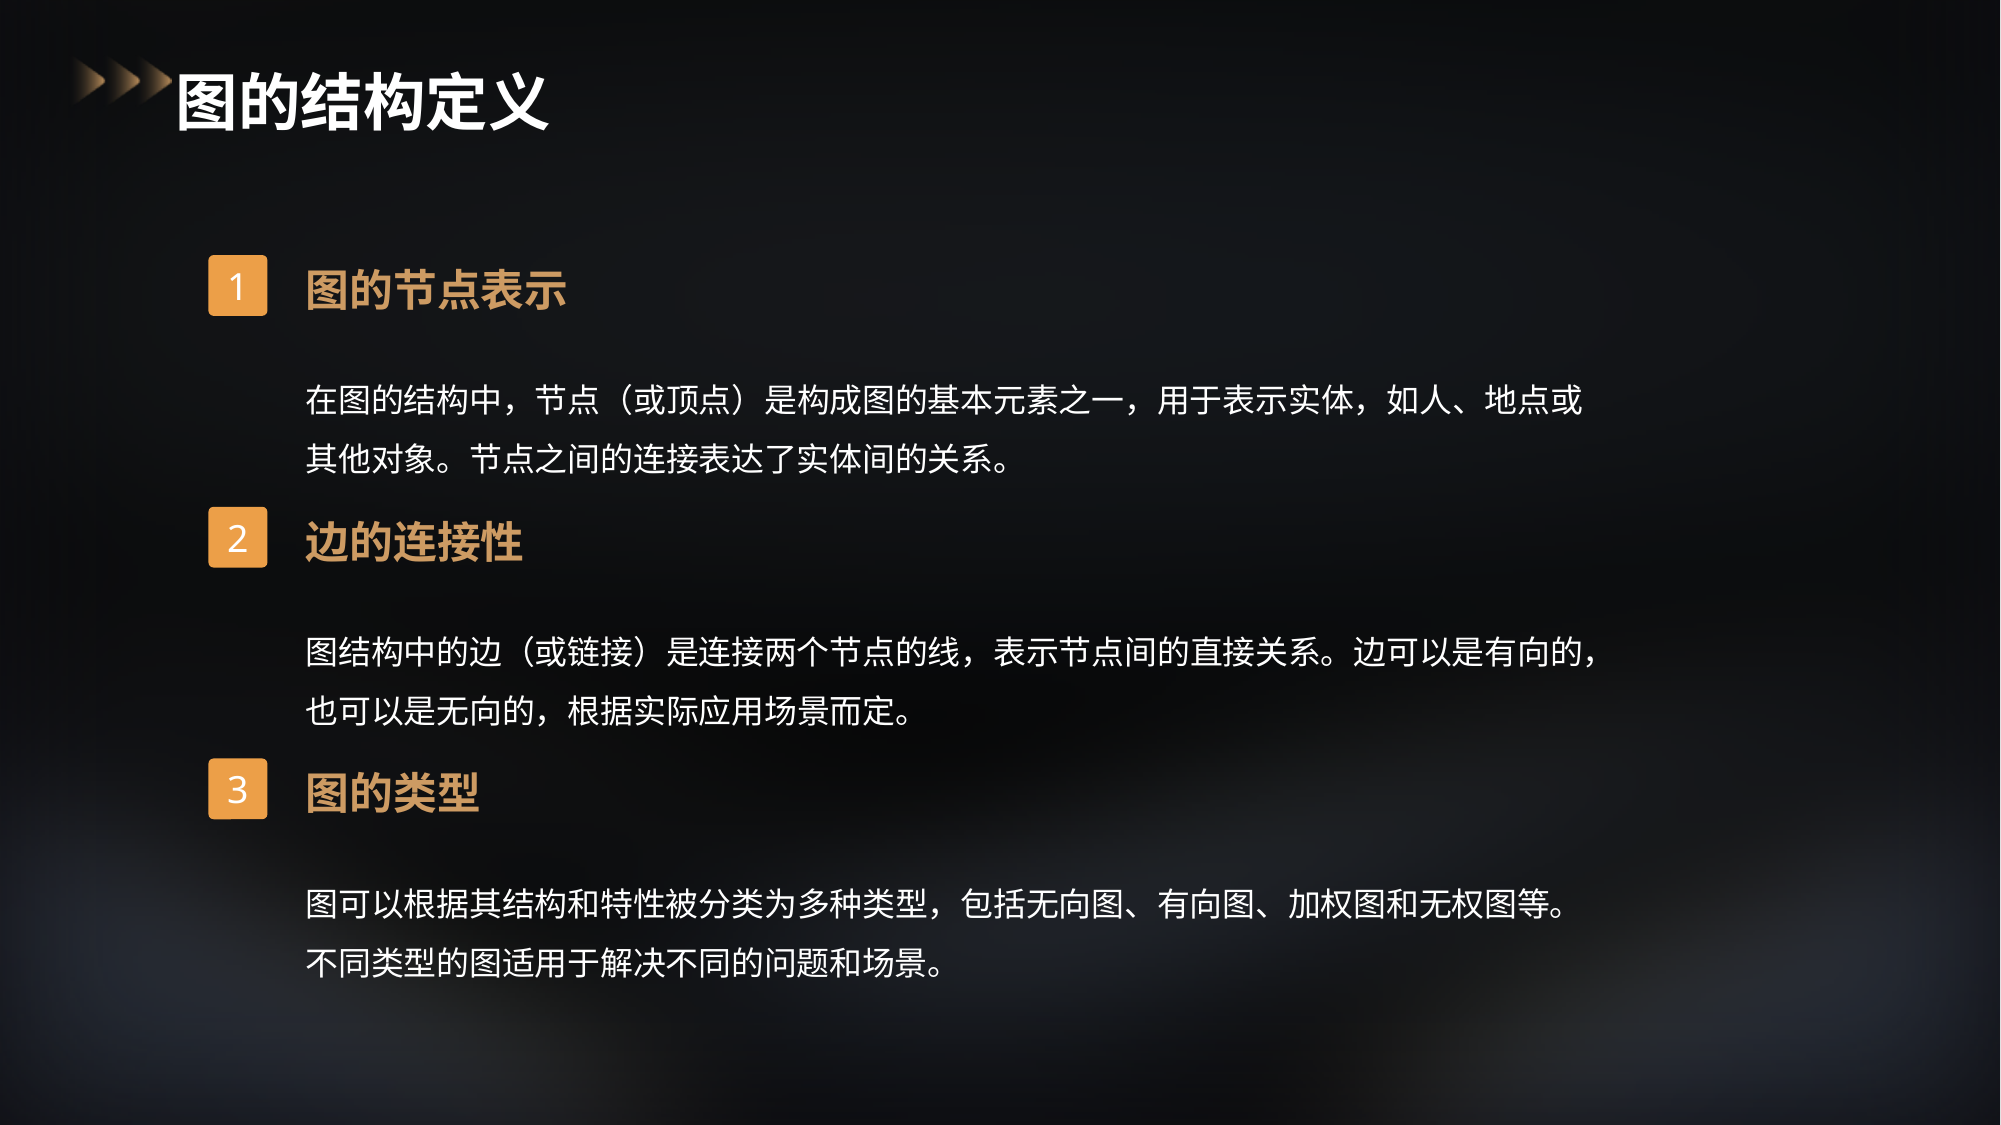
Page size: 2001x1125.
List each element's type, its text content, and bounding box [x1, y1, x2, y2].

text_box 图的节点表示 在图的结构中，节点（或顶点）是构成图的基本元素之一，用于表示实体，如人、地点或其他对象。节点之间的连接表达了实体间的关系。 [289, 253, 1608, 488]
text_box 图的类型 图可以根据其结构和特性被分类为多种类型，包括无向图、有向图、加权图和无权图等。不同类型的图适用于解决不同的问题和场景。 [289, 757, 1608, 991]
text_box 图的结构定义 [159, 16, 1700, 147]
text_box 边的连接性 图结构中的边（或链接）是连接两个节点的线，表示节点间的直接关系。边可以是有向的，也可以是无向的，根据实际应用场景而定。 [289, 505, 1608, 739]
picture [0, 0, 2001, 1125]
text_box 1 [206, 252, 270, 318]
text_box 2 [206, 504, 270, 570]
text_box 3 [206, 756, 270, 822]
